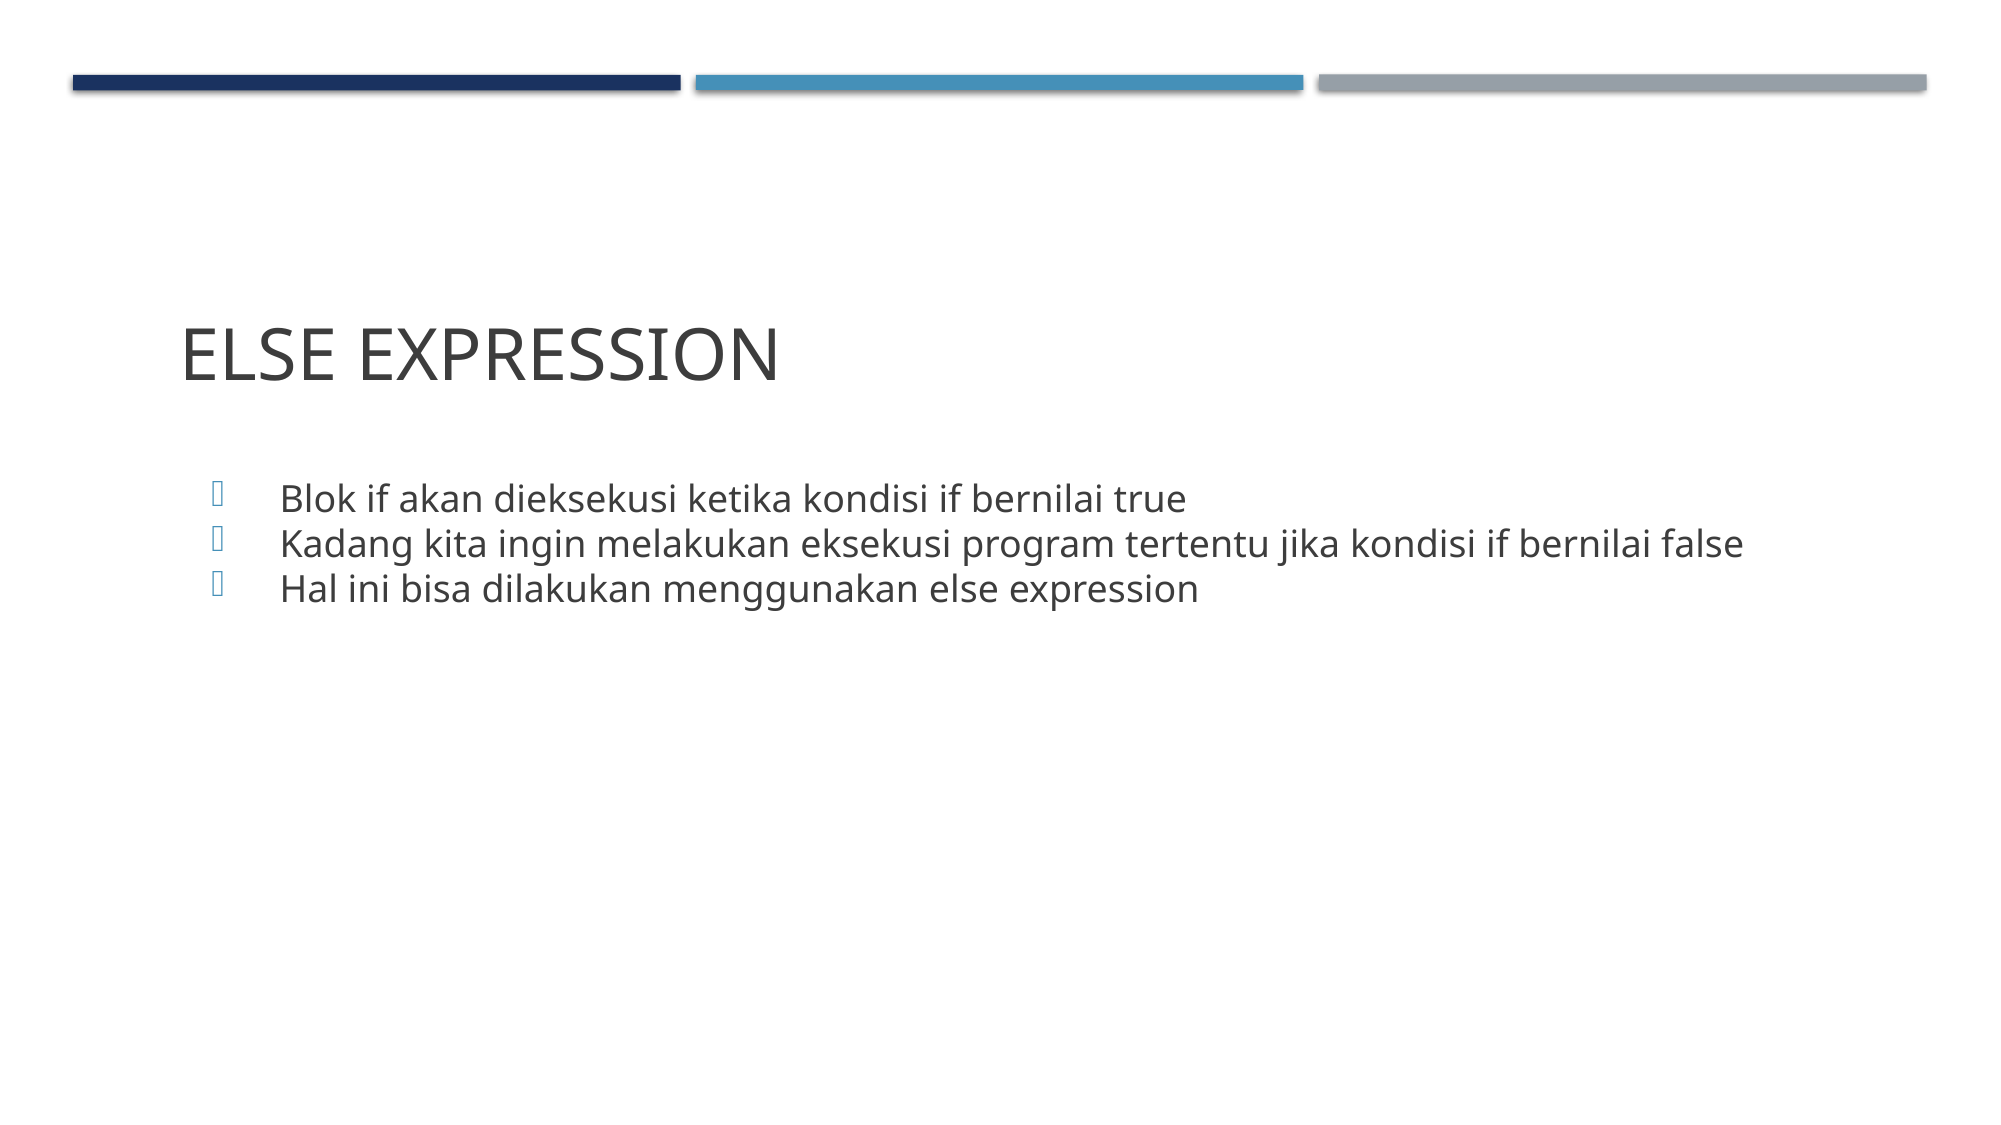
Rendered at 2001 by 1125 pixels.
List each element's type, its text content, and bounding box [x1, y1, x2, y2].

list Blok if akan dieksekusi ketika kondisi if bernilai true Kadang kita ingin melakukan eksekusi program tertentu jika kondisi if bernilai false Hal ini bisa dilakukan menggunakan else expression [159, 454, 1842, 950]
title Else Expression [159, 288, 1842, 406]
